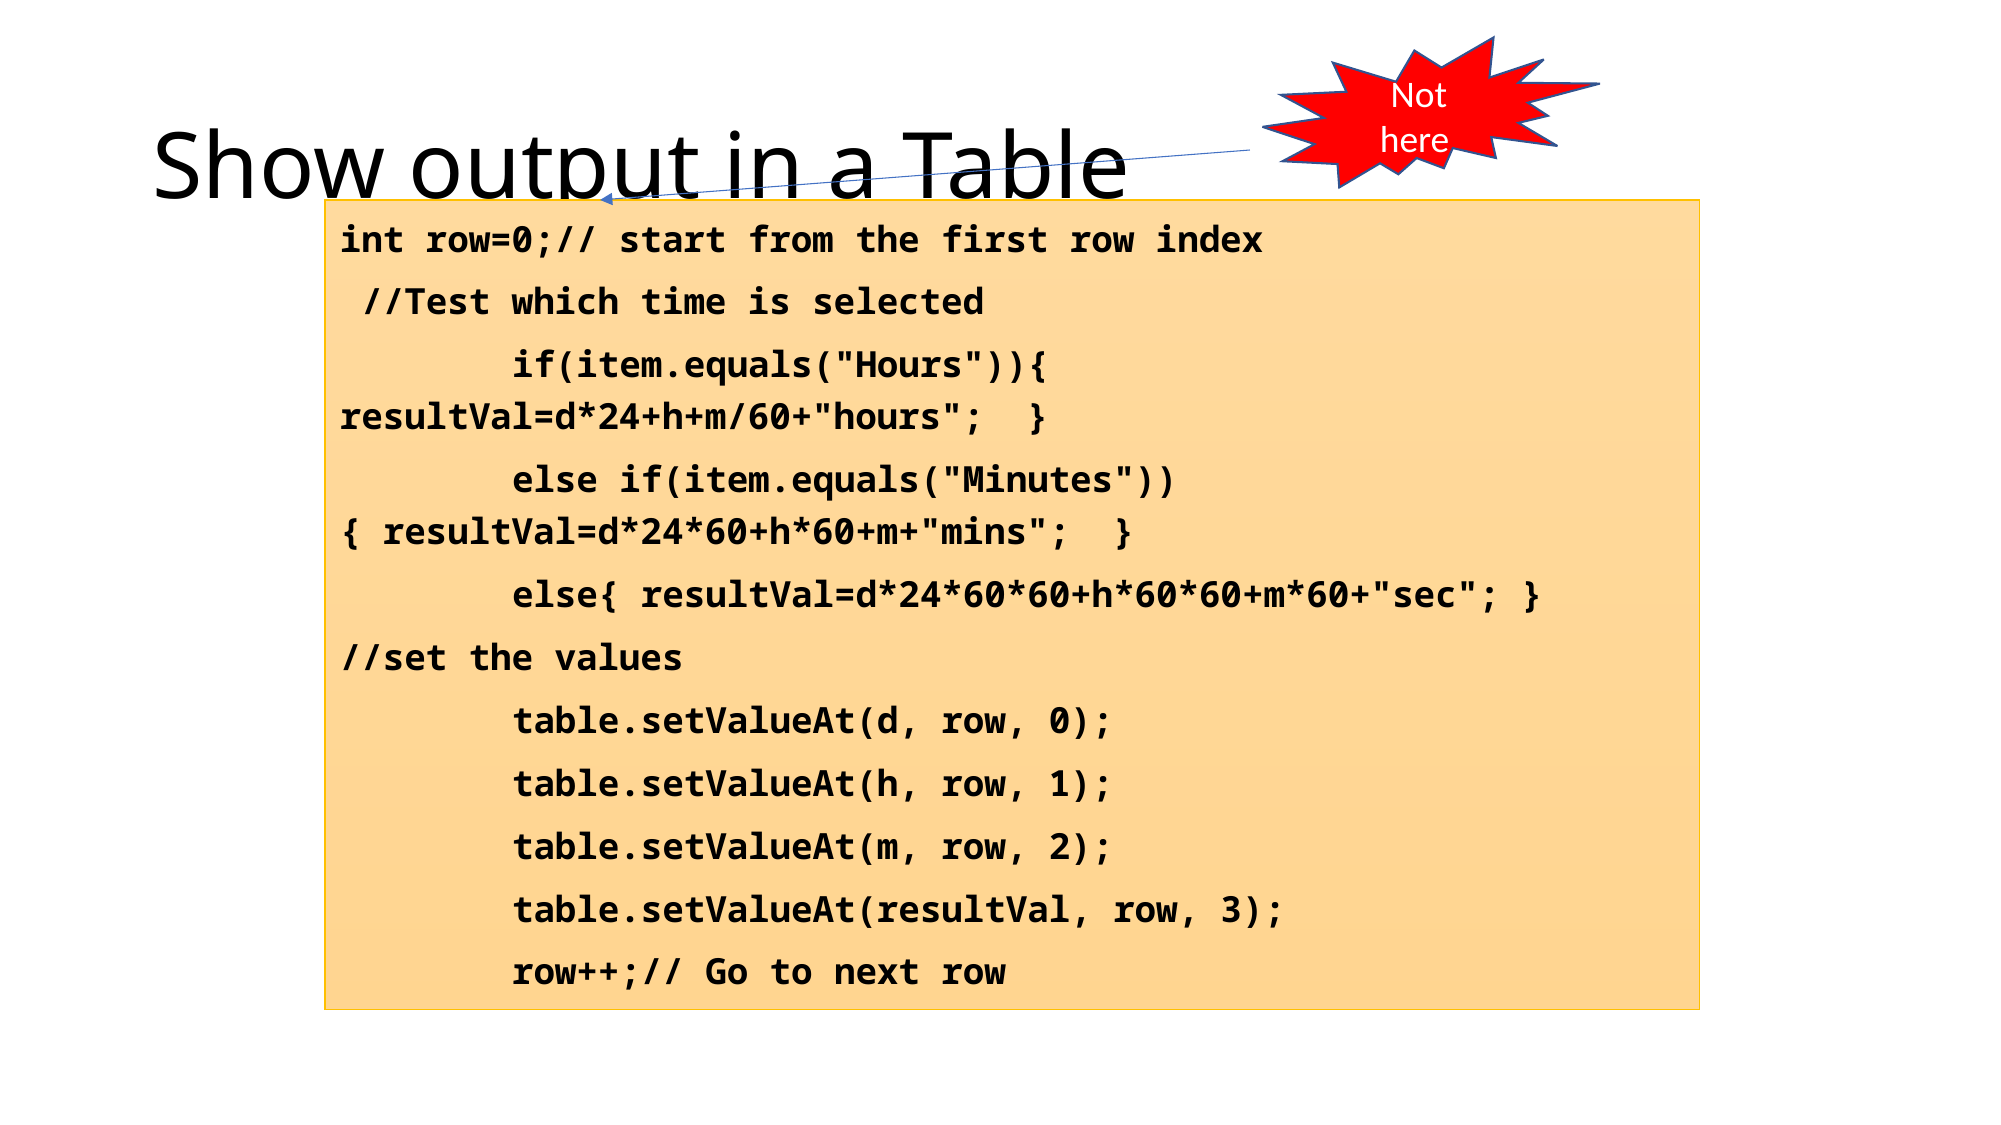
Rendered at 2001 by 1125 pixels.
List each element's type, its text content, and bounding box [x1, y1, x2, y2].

title Show output in a Table [137, 59, 1863, 278]
text_box Not here [1262, 35, 1601, 190]
list int row=0;// start from the first row index //Test which time is selected if(item.equals("Hours")){ resultVal=d*24+h+m/60+"hours"; } else if(item.equals("Minutes")){ resultVal=d*24*60+h*60+m+"mins"; } else{ resultVal=d*24*60*60+h*60*60+m*60+"sec"; } //set the values table.setValueAt(d, row, 0); table.setValueAt(h, row, 1); table.setValueAt(m, row, 2); table.setValueAt(resultVal, row, 3); row++;// Go to next row [324, 199, 1700, 1010]
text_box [599, 149, 1250, 200]
